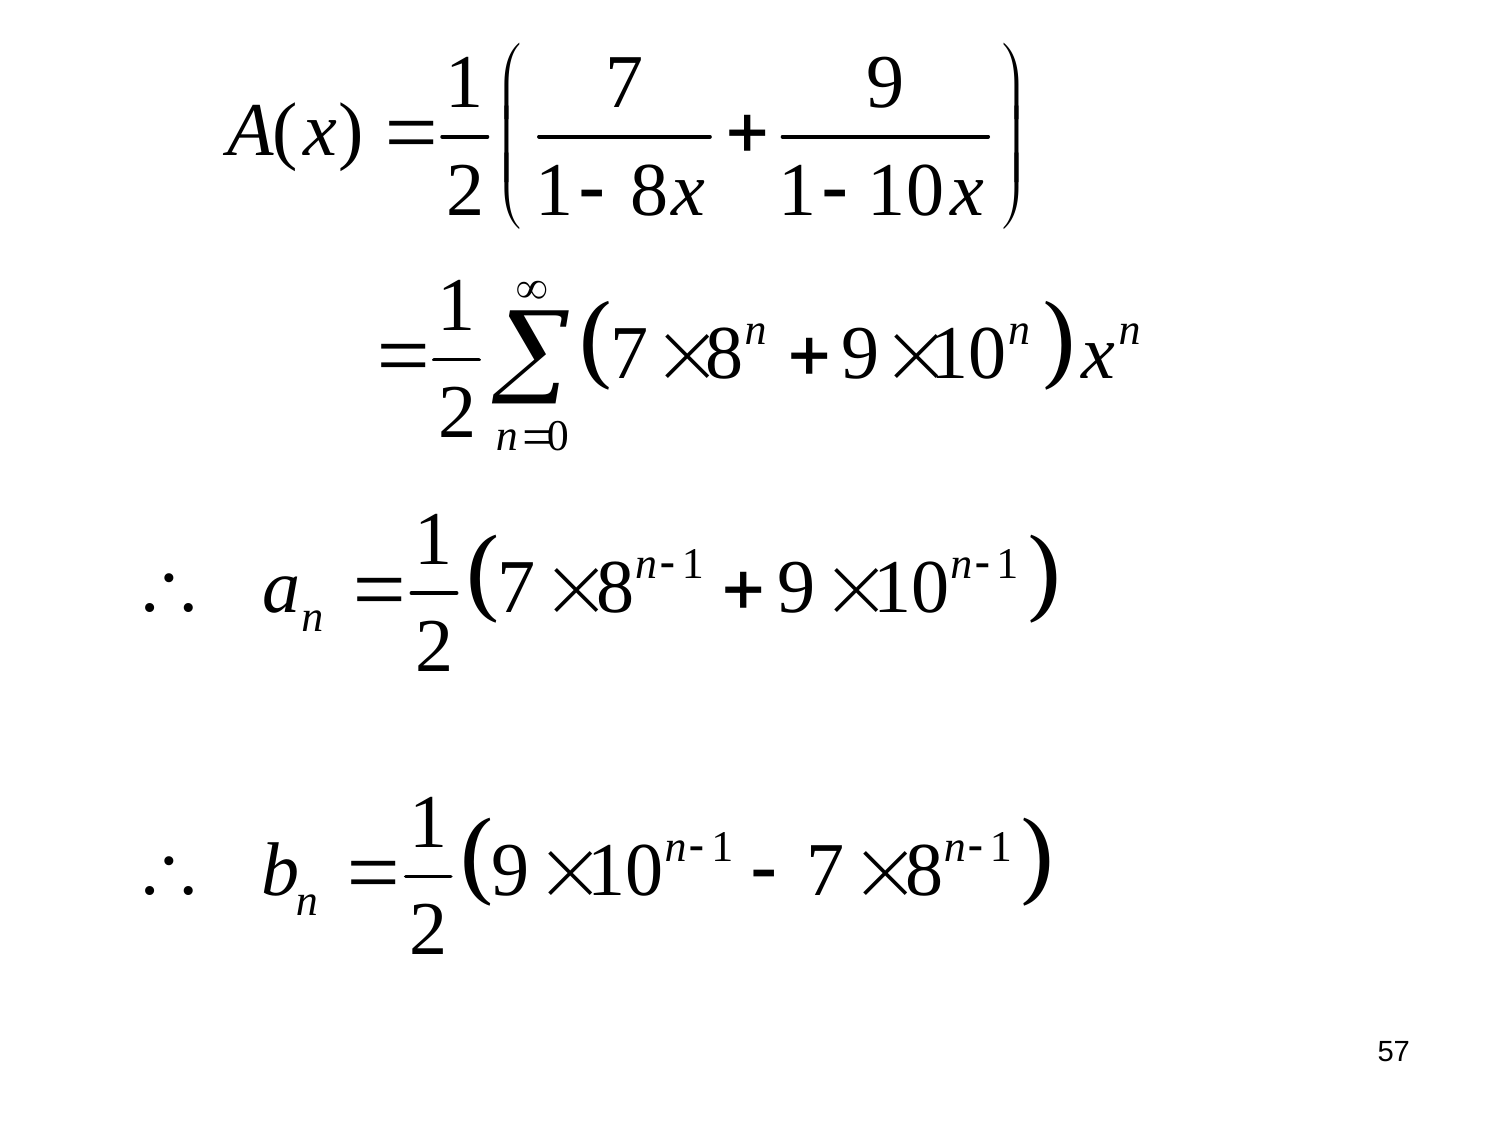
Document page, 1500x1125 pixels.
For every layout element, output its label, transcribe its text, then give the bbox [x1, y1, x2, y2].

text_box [135, 774, 1062, 972]
slide_number 57 [1074, 1024, 1425, 1103]
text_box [209, 25, 1161, 470]
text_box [135, 491, 1068, 689]
